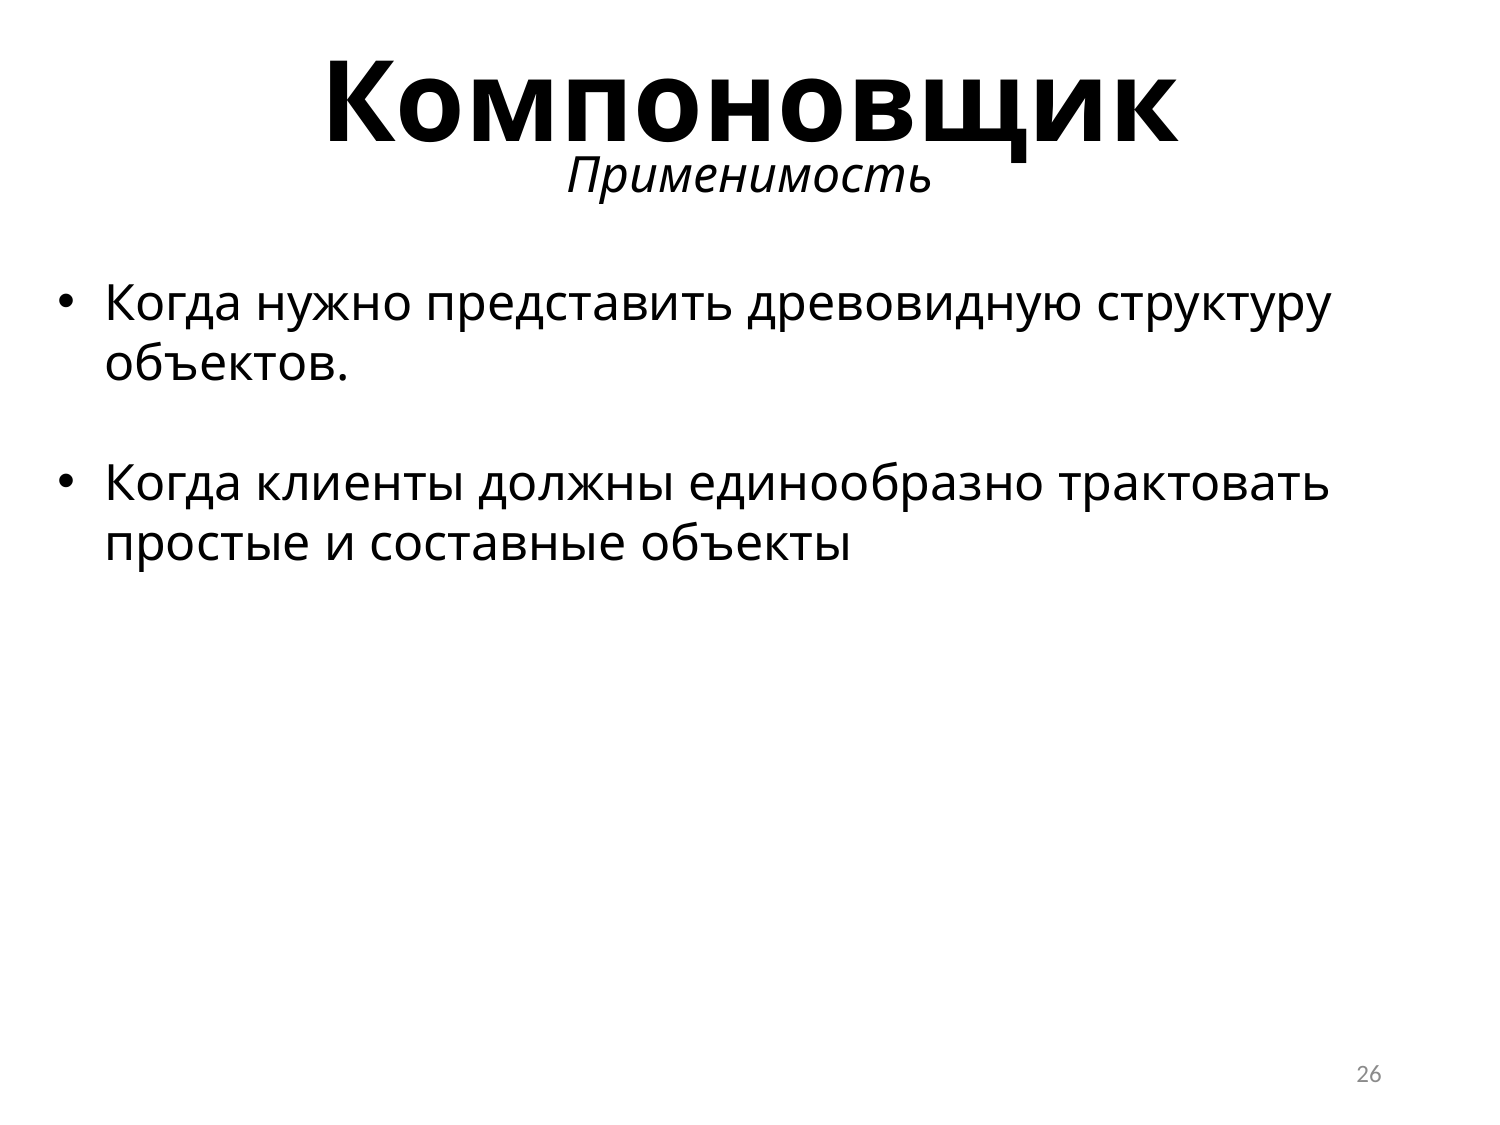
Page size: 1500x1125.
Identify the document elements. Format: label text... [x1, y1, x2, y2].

text_box Компоновщик [305, 22, 1195, 135]
slide_number 26 [1059, 1042, 1397, 1103]
text_box Применимость [98, 135, 1402, 211]
text_box Когда нужно представить древовидную структуру объектов. Когда клиенты должны единообразно трактовать простые и составные объекты [42, 262, 1458, 578]
